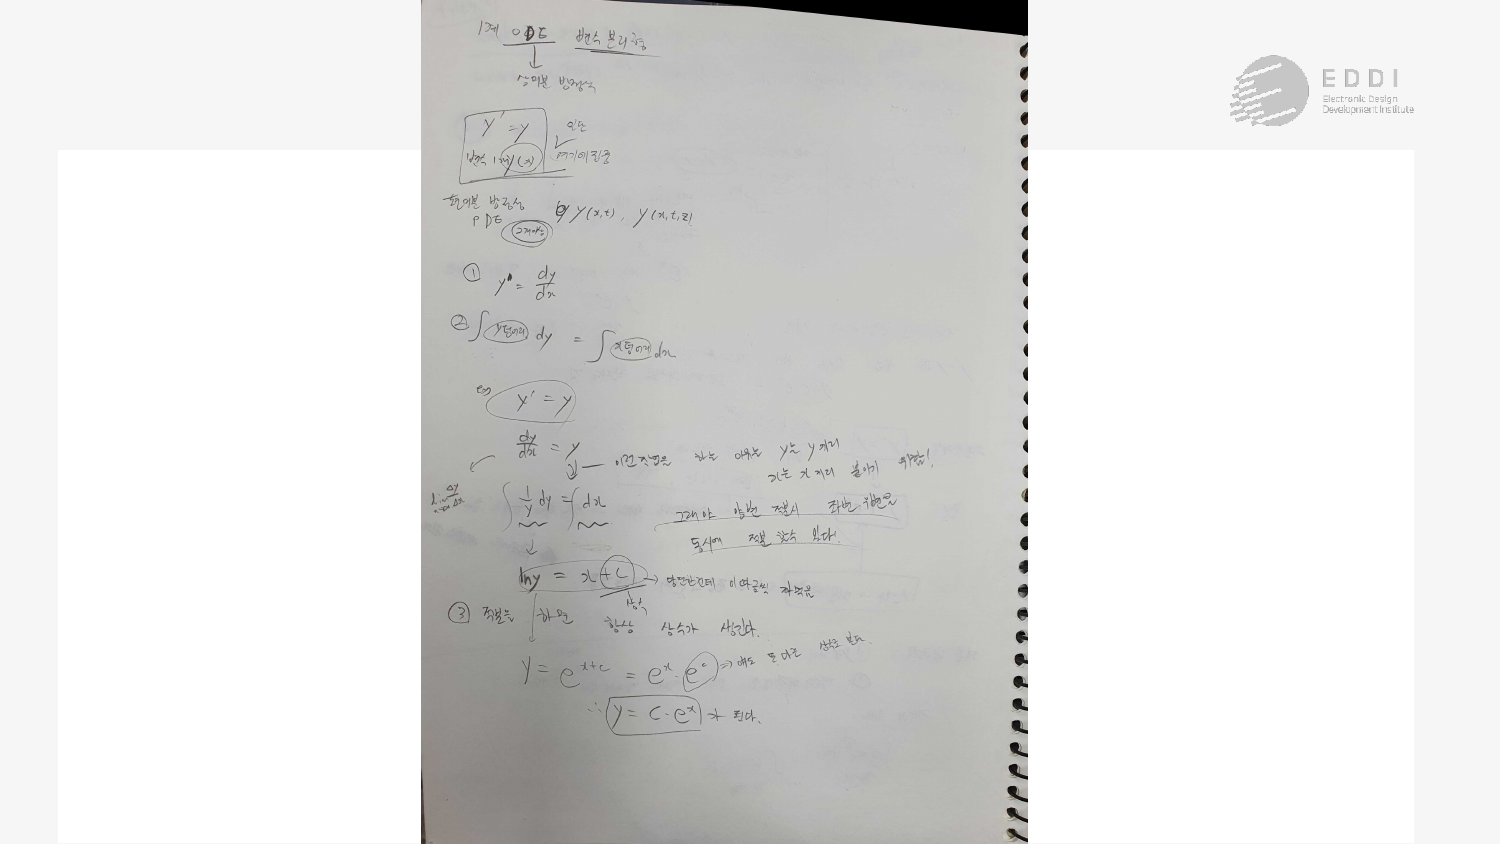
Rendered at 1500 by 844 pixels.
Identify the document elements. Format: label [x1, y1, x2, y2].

picture [420, 0, 1028, 844]
picture [1226, 0, 1417, 186]
